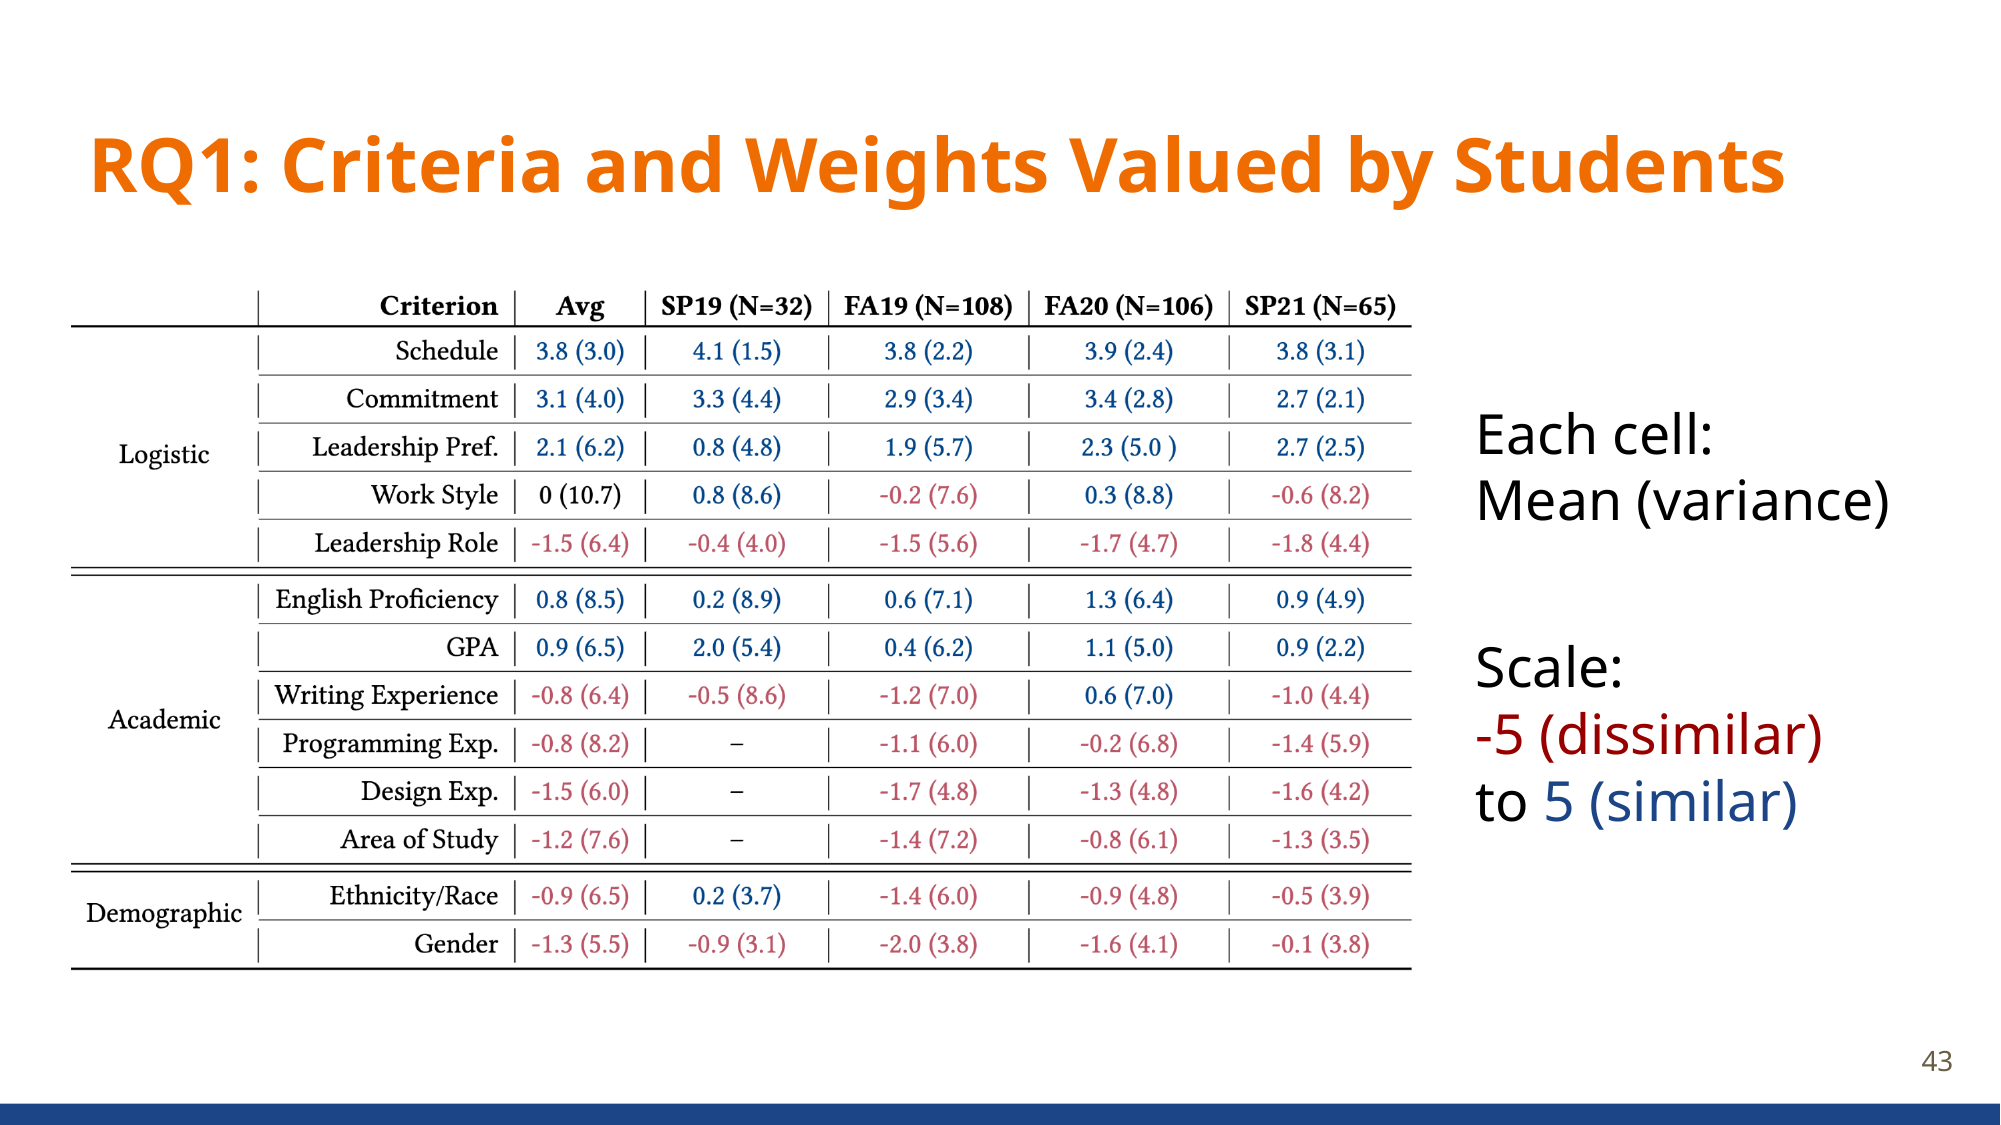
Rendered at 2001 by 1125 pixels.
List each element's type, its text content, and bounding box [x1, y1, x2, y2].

text_box Each cell: Mean (variance) [1455, 378, 1949, 552]
title RQ1: Criteria and Weights Valued by Students [68, 97, 1932, 252]
text_box Scale: -5 (dissimilar) to 5 (similar) [1455, 612, 1877, 853]
picture [59, 277, 1423, 974]
slide_number 43 [1853, 1019, 1974, 1106]
